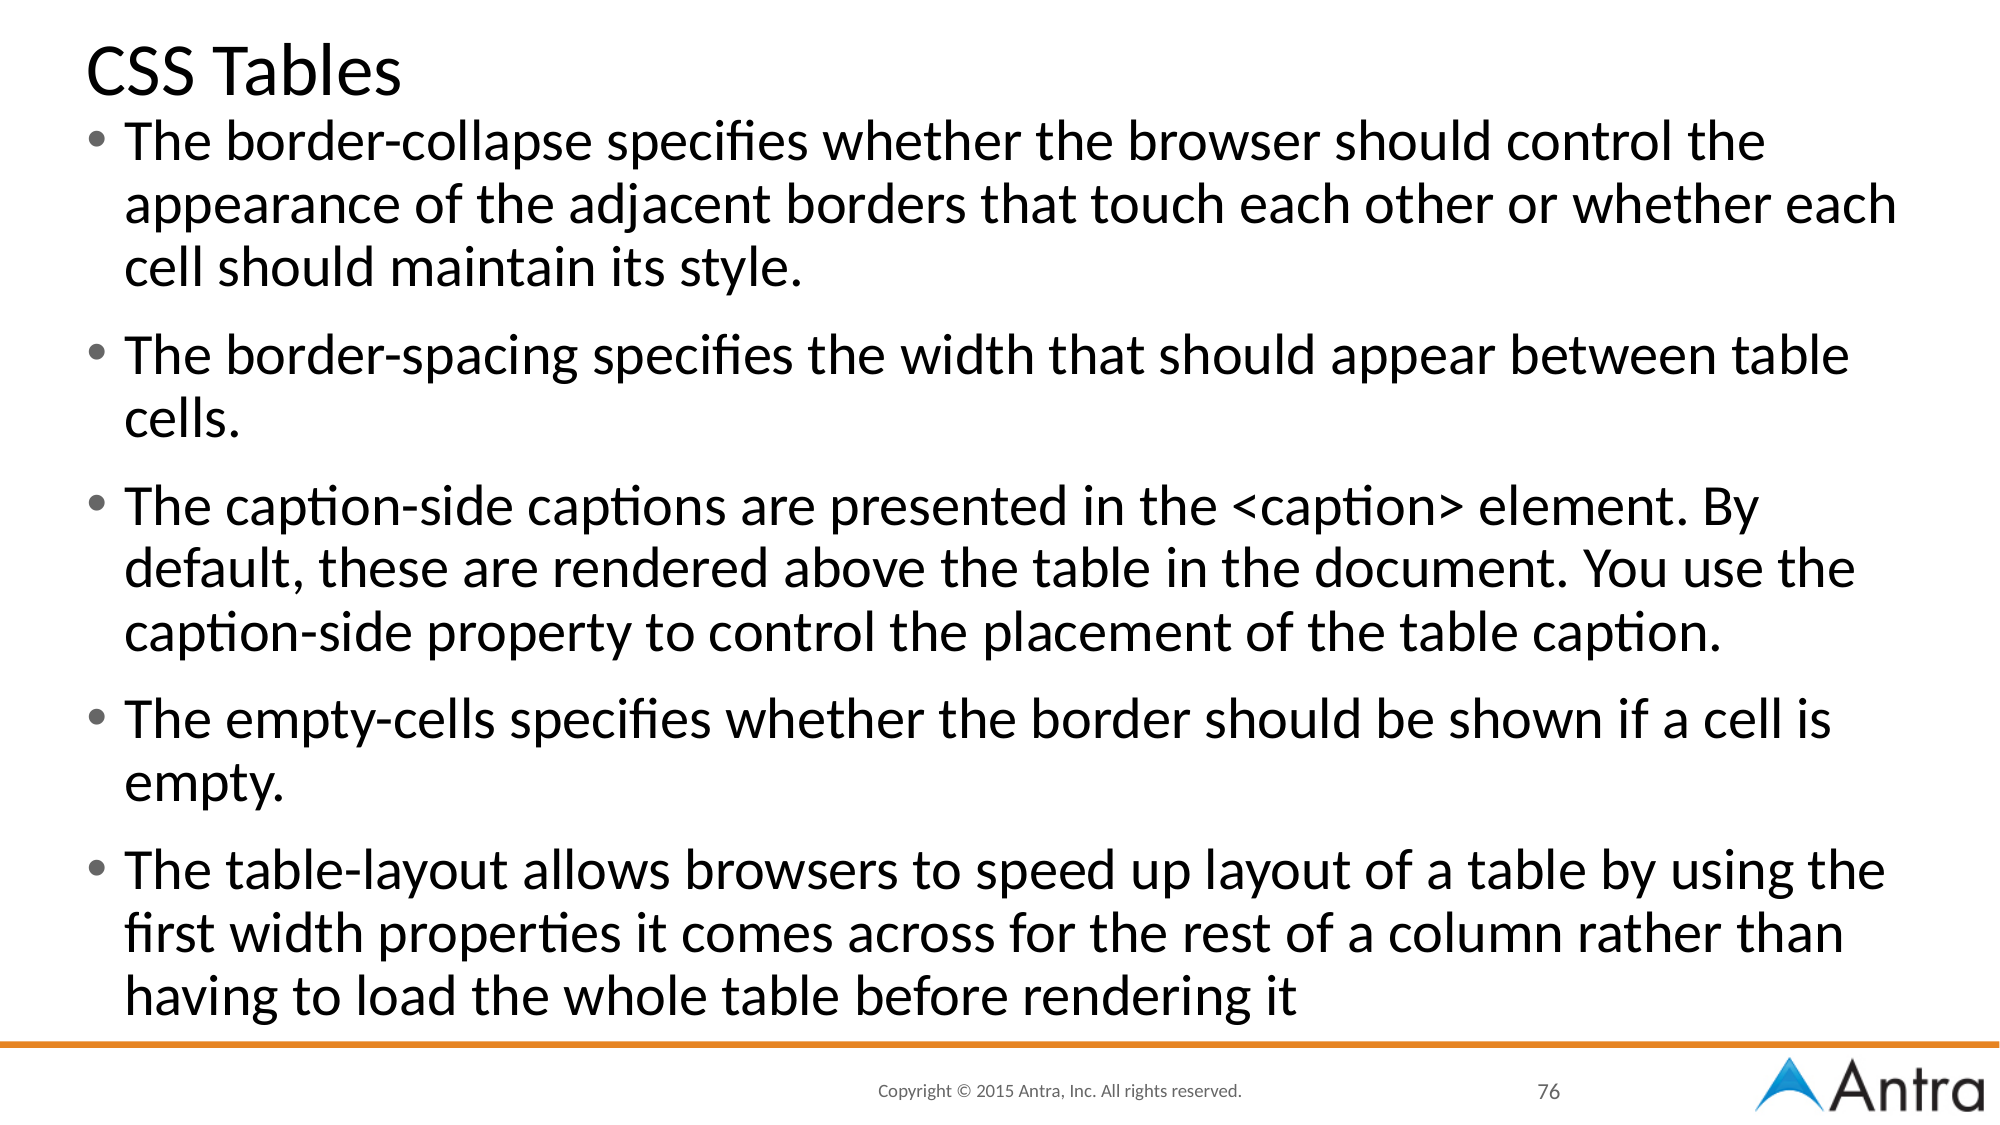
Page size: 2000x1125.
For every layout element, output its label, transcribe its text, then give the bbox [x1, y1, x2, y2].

slide_number 76 [1498, 1075, 1561, 1106]
list The border-collapse specifies whether the browser should control the appearance of the adjacent borders that touch each other or whether each cell should maintain its style. The border-spacing specifies the width that should appear between table cells. The caption-side captions are presented in the <caption> element. By default, these are rendered above the table in the document. You use the caption-side property to control the placement of the table caption. The empty-cells specifies whether the border should be shown if a cell is empty. The table-layout allows browsers to speed up layout of a table by using the first width properties it comes across for the rest of a column rather than having to load the whole table before rendering it [86, 110, 1912, 835]
picture [1744, 1048, 1994, 1122]
title CSS Tables [86, 0, 1912, 110]
